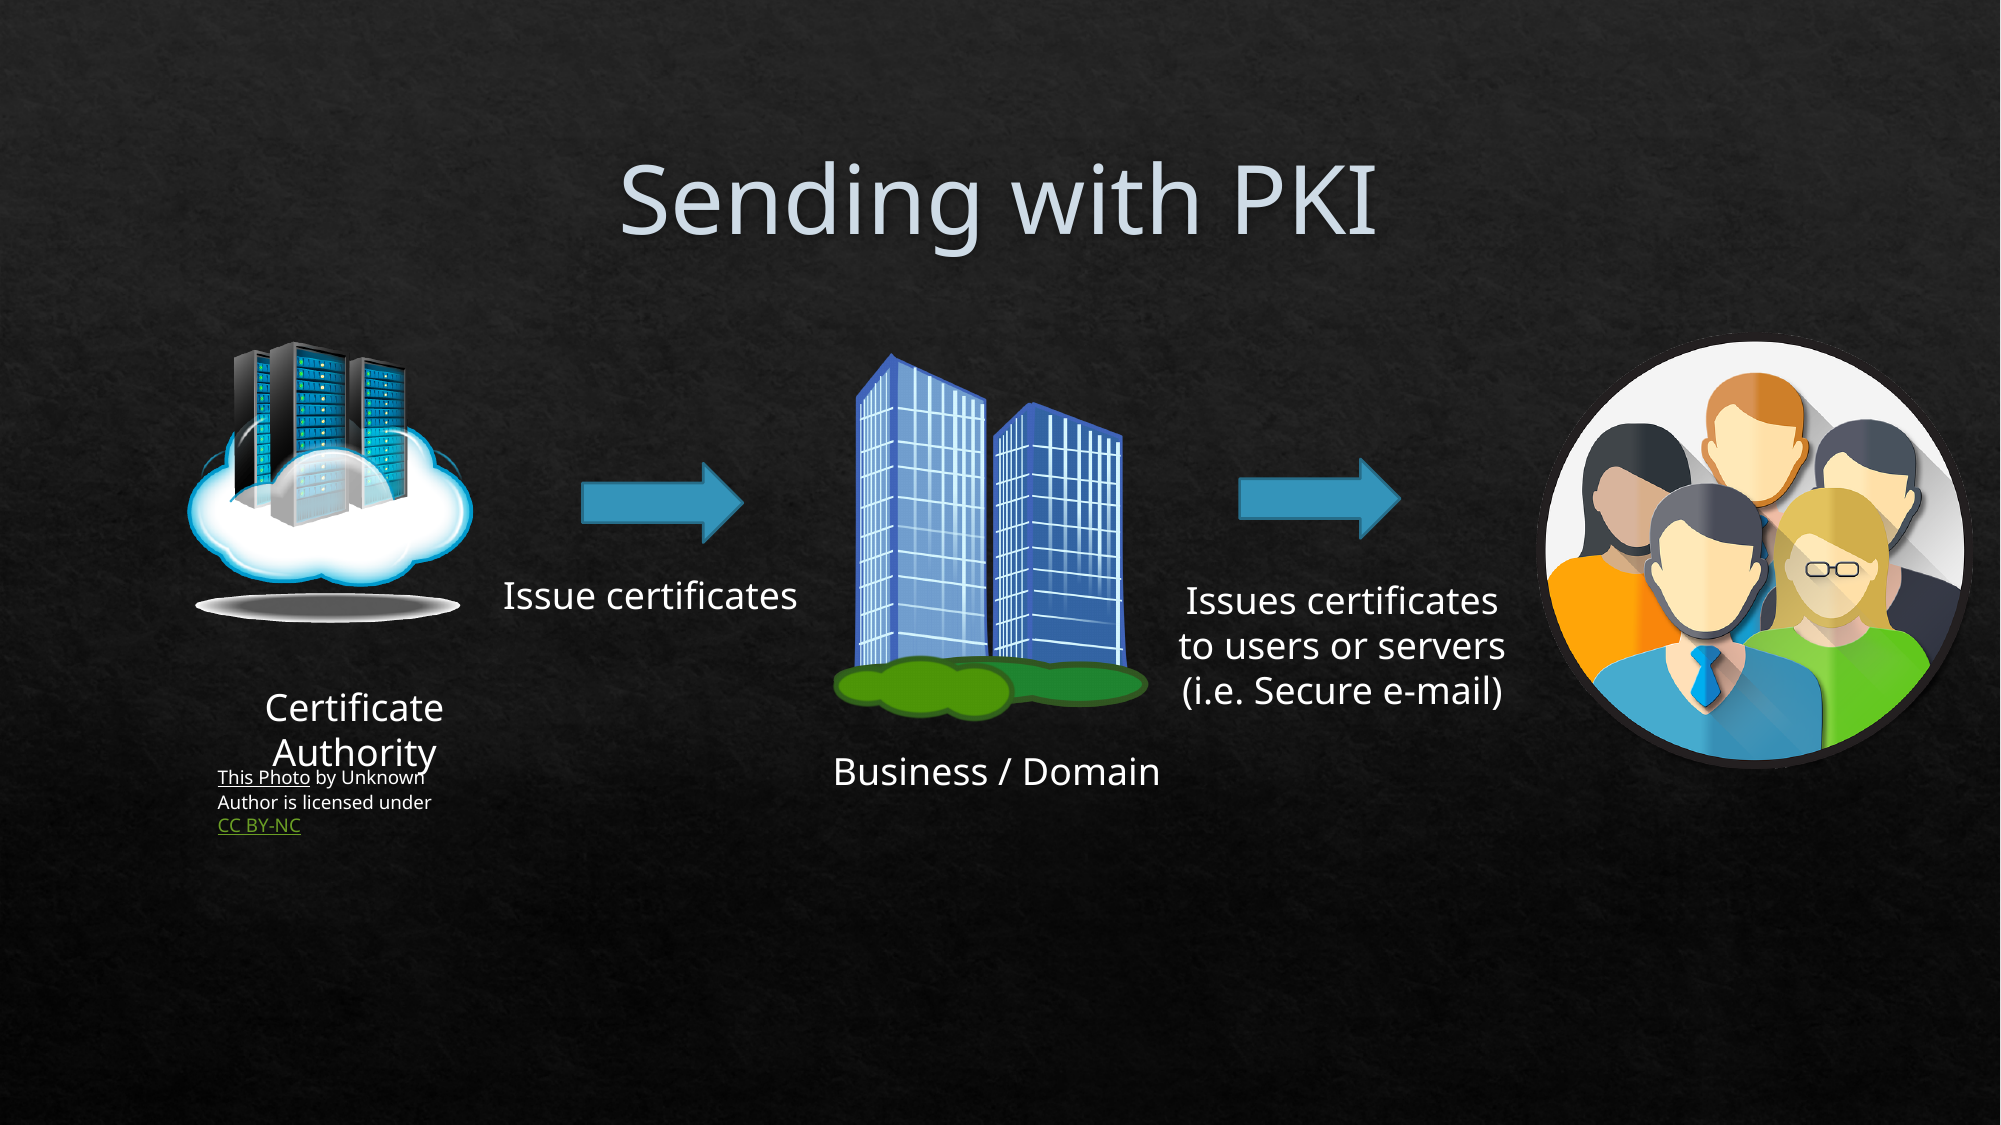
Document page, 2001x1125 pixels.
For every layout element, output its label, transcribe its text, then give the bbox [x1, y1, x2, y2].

text_box Business / Domain [817, 751, 1177, 801]
title Sending with PKI [149, 99, 1849, 307]
text_box This Photo by Unknown Author is licensed under CC BY-NC [202, 782, 505, 847]
picture [149, 331, 510, 631]
picture [795, 344, 1193, 741]
text_box [1238, 457, 1402, 540]
picture [1535, 332, 1973, 769]
text_box Certificate Authority [174, 677, 535, 782]
text_box [581, 461, 744, 544]
text_box Issues certificates to users or servers (i.e. Secure e-mail) [1199, 569, 1523, 720]
text_box Issue certificates [518, 564, 787, 625]
